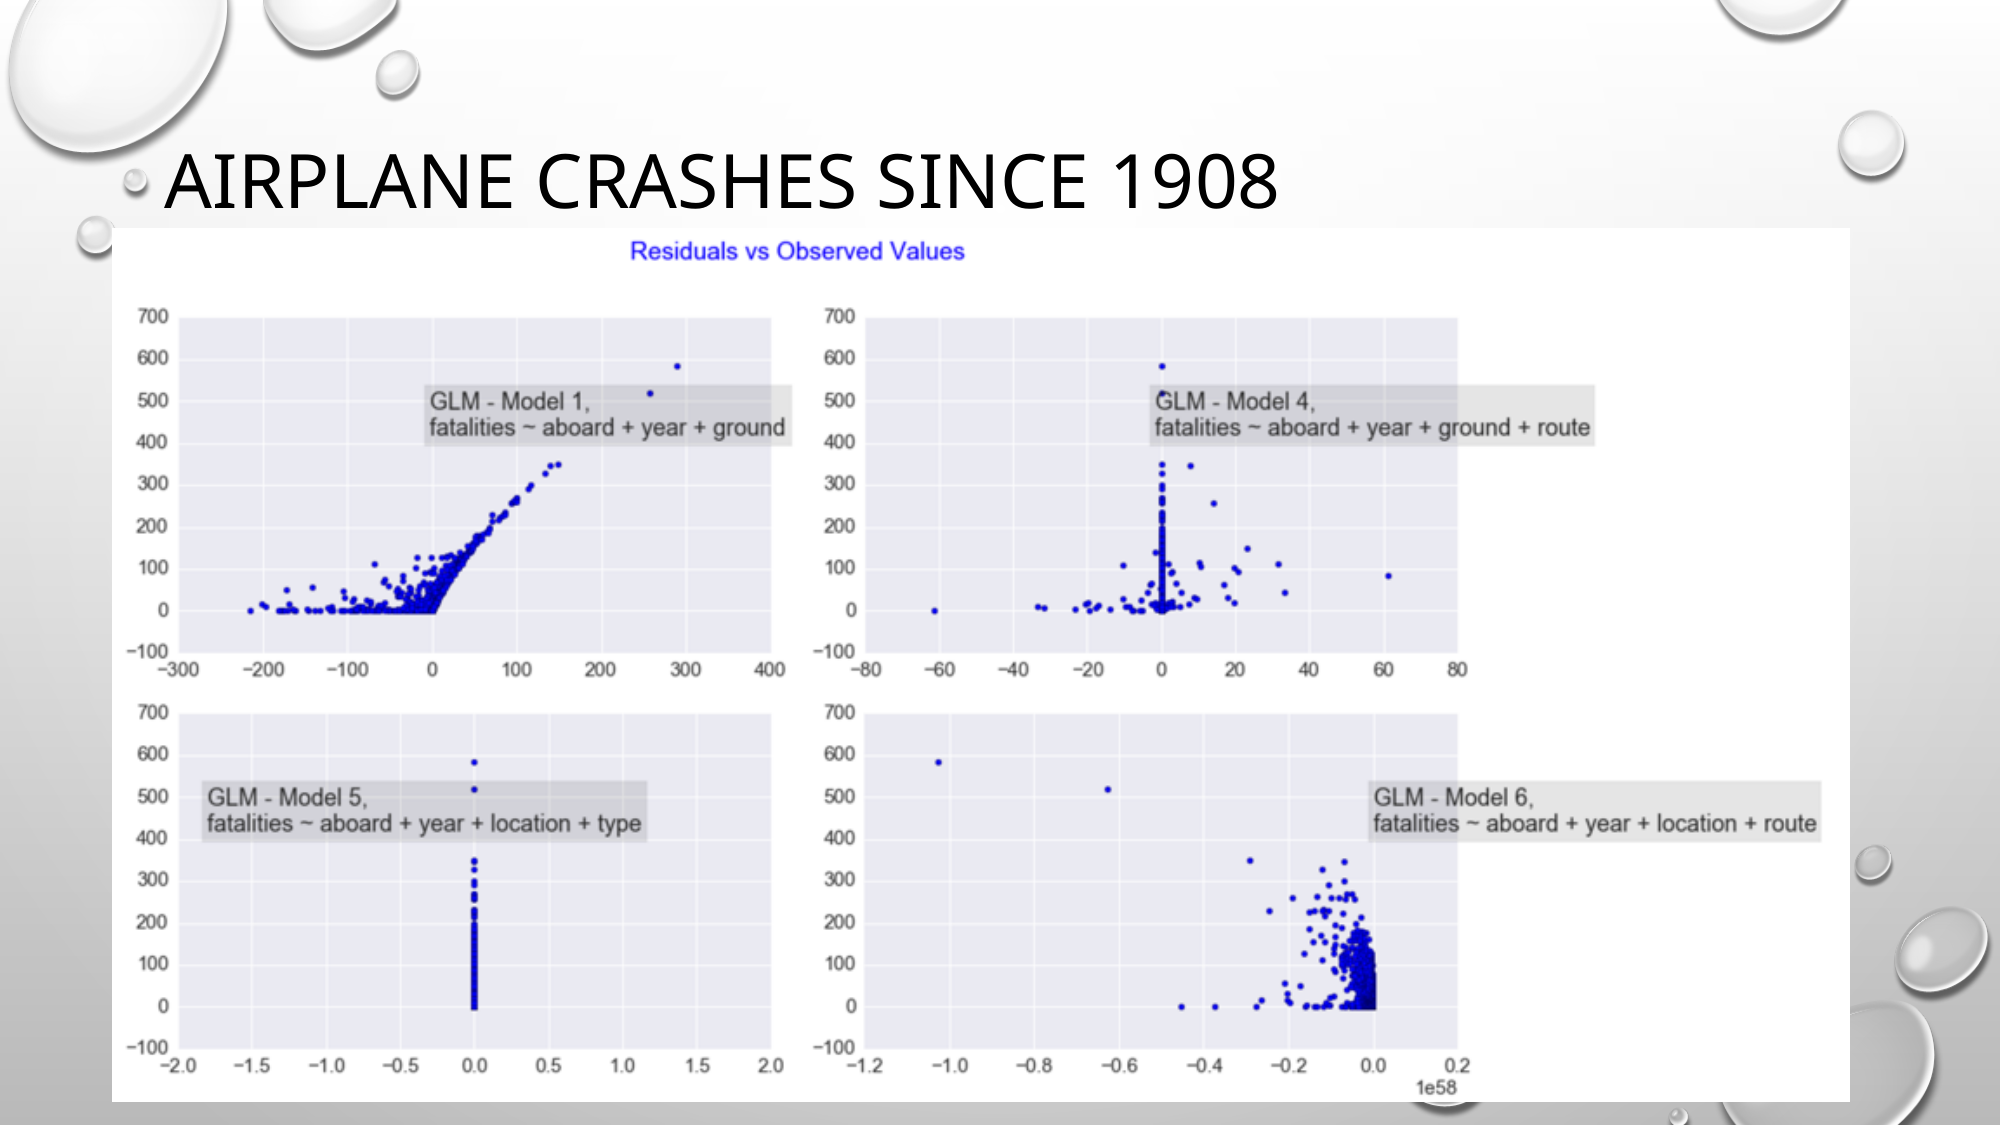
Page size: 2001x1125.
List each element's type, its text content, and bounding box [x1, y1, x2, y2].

title Airplane crashes since 1908 [149, 101, 1851, 228]
picture [0, 0, 2000, 1125]
